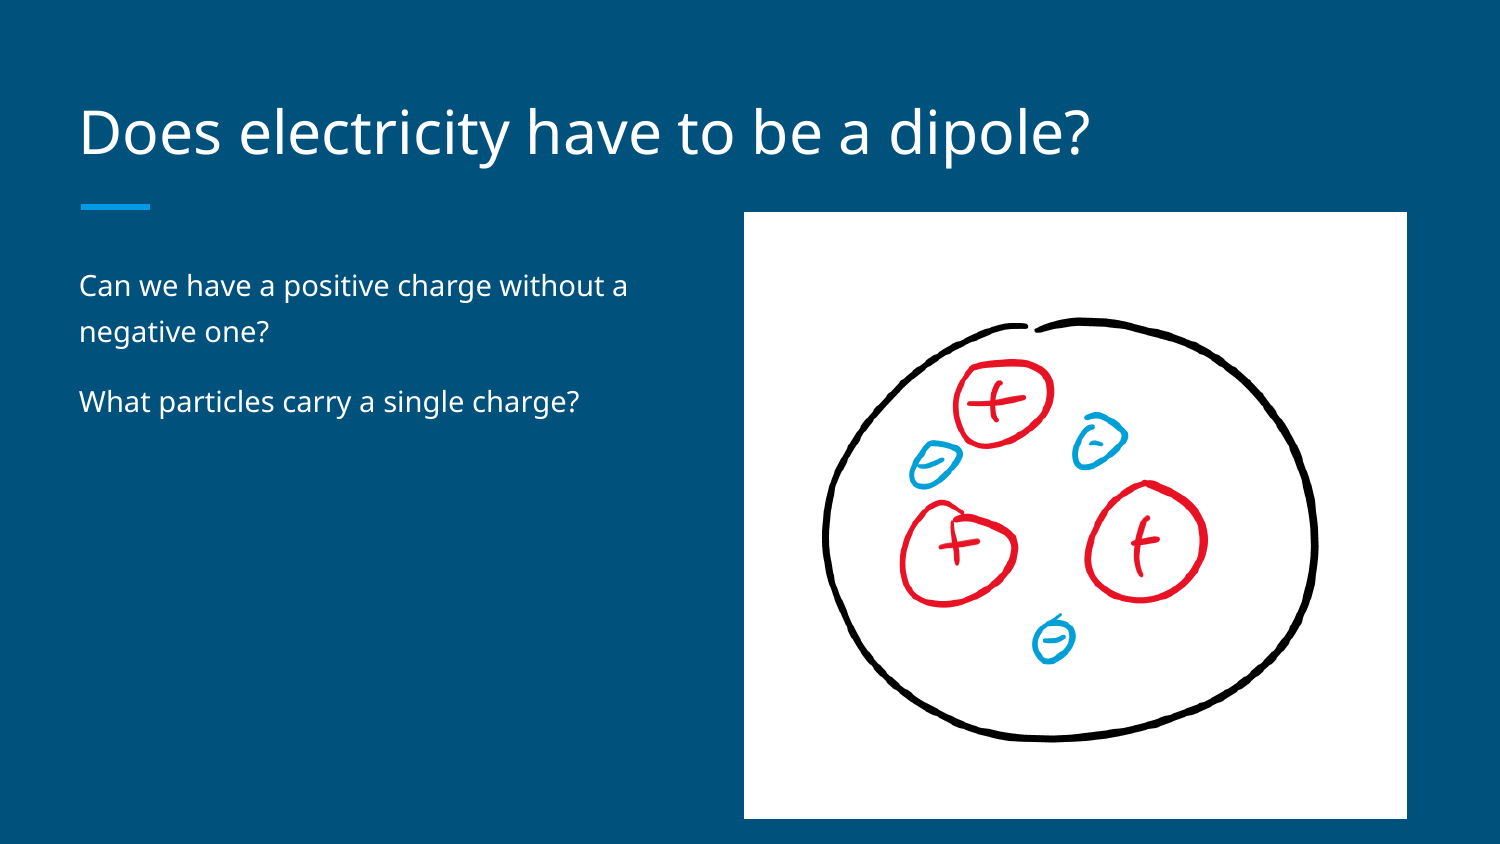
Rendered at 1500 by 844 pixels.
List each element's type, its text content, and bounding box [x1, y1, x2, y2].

list Can we have a positive charge without a negative one? What particles carry a single charge? [63, 244, 720, 750]
title Does electricity have to be a dipole? [63, 75, 1437, 188]
picture [745, 213, 1406, 818]
